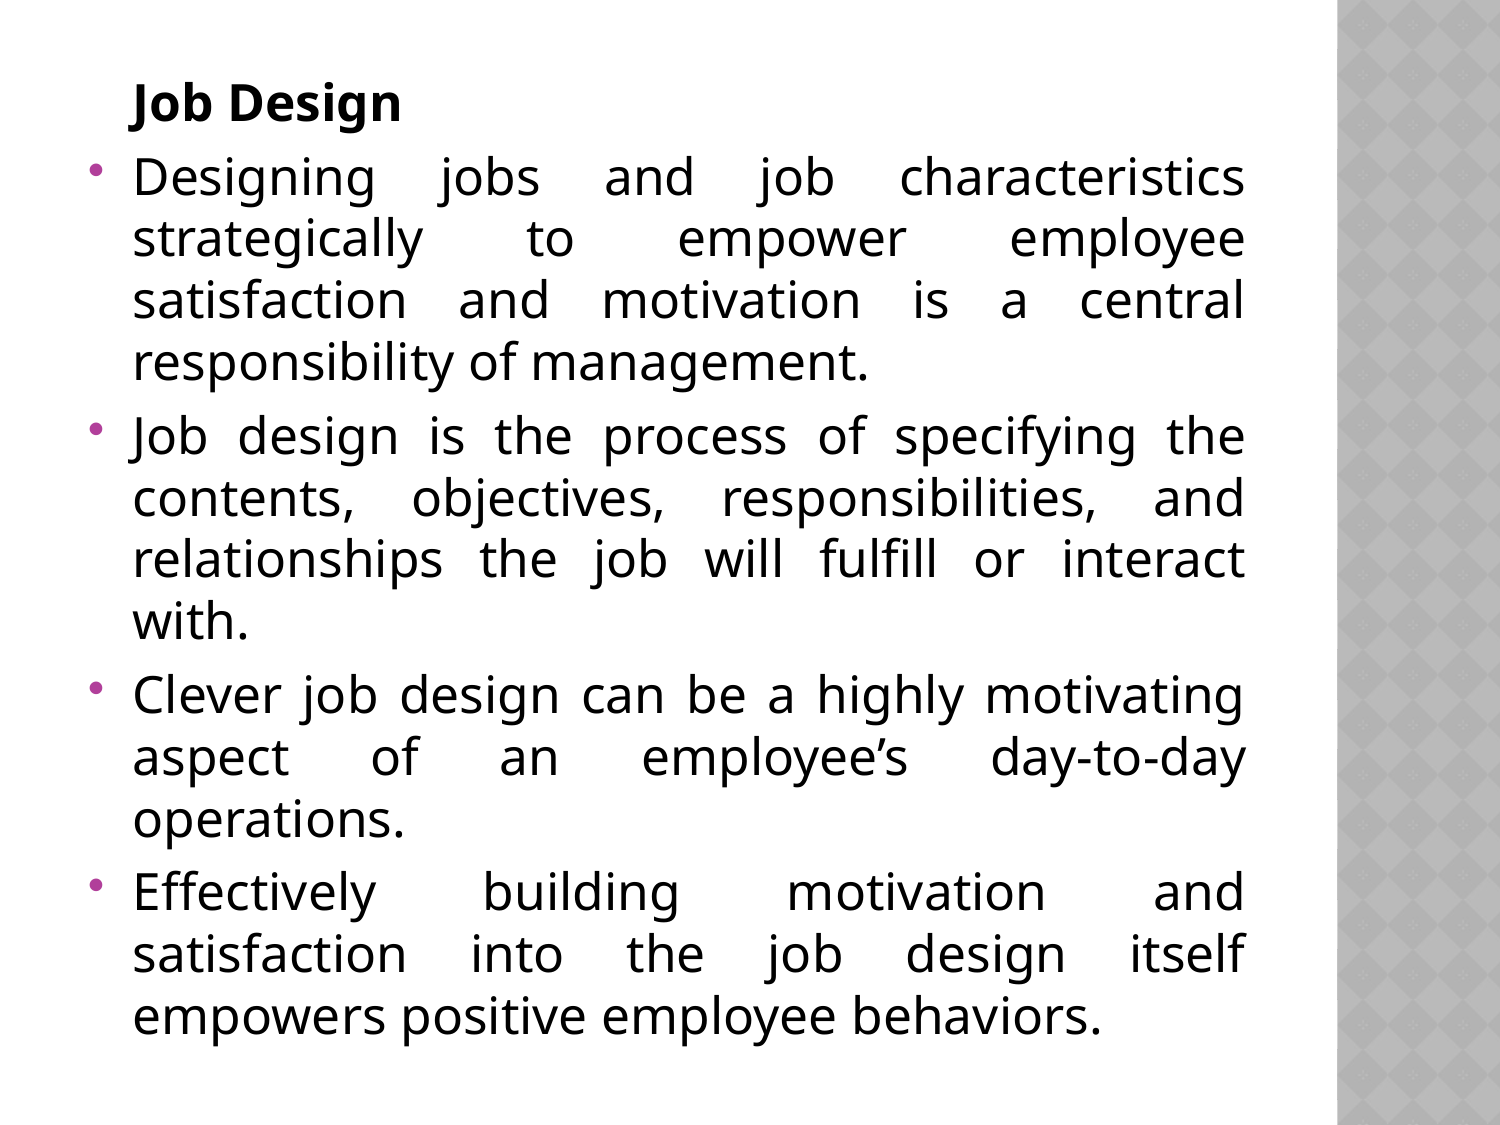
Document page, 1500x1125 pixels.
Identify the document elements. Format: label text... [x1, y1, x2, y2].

list Job Design Designing jobs and job characteristics strategically to empower employee satisfaction and motivation is a central responsibility of management. Job design is the process of specifying the contents, objectives, responsibilities, and relationships the job will fulfill or interact with. Clever job design can be a highly motivating aspect of an employee’s day-to-day operations. Effectively building motivation and satisfaction into the job design itself empowers positive employee behaviors. [75, 62, 1263, 1059]
